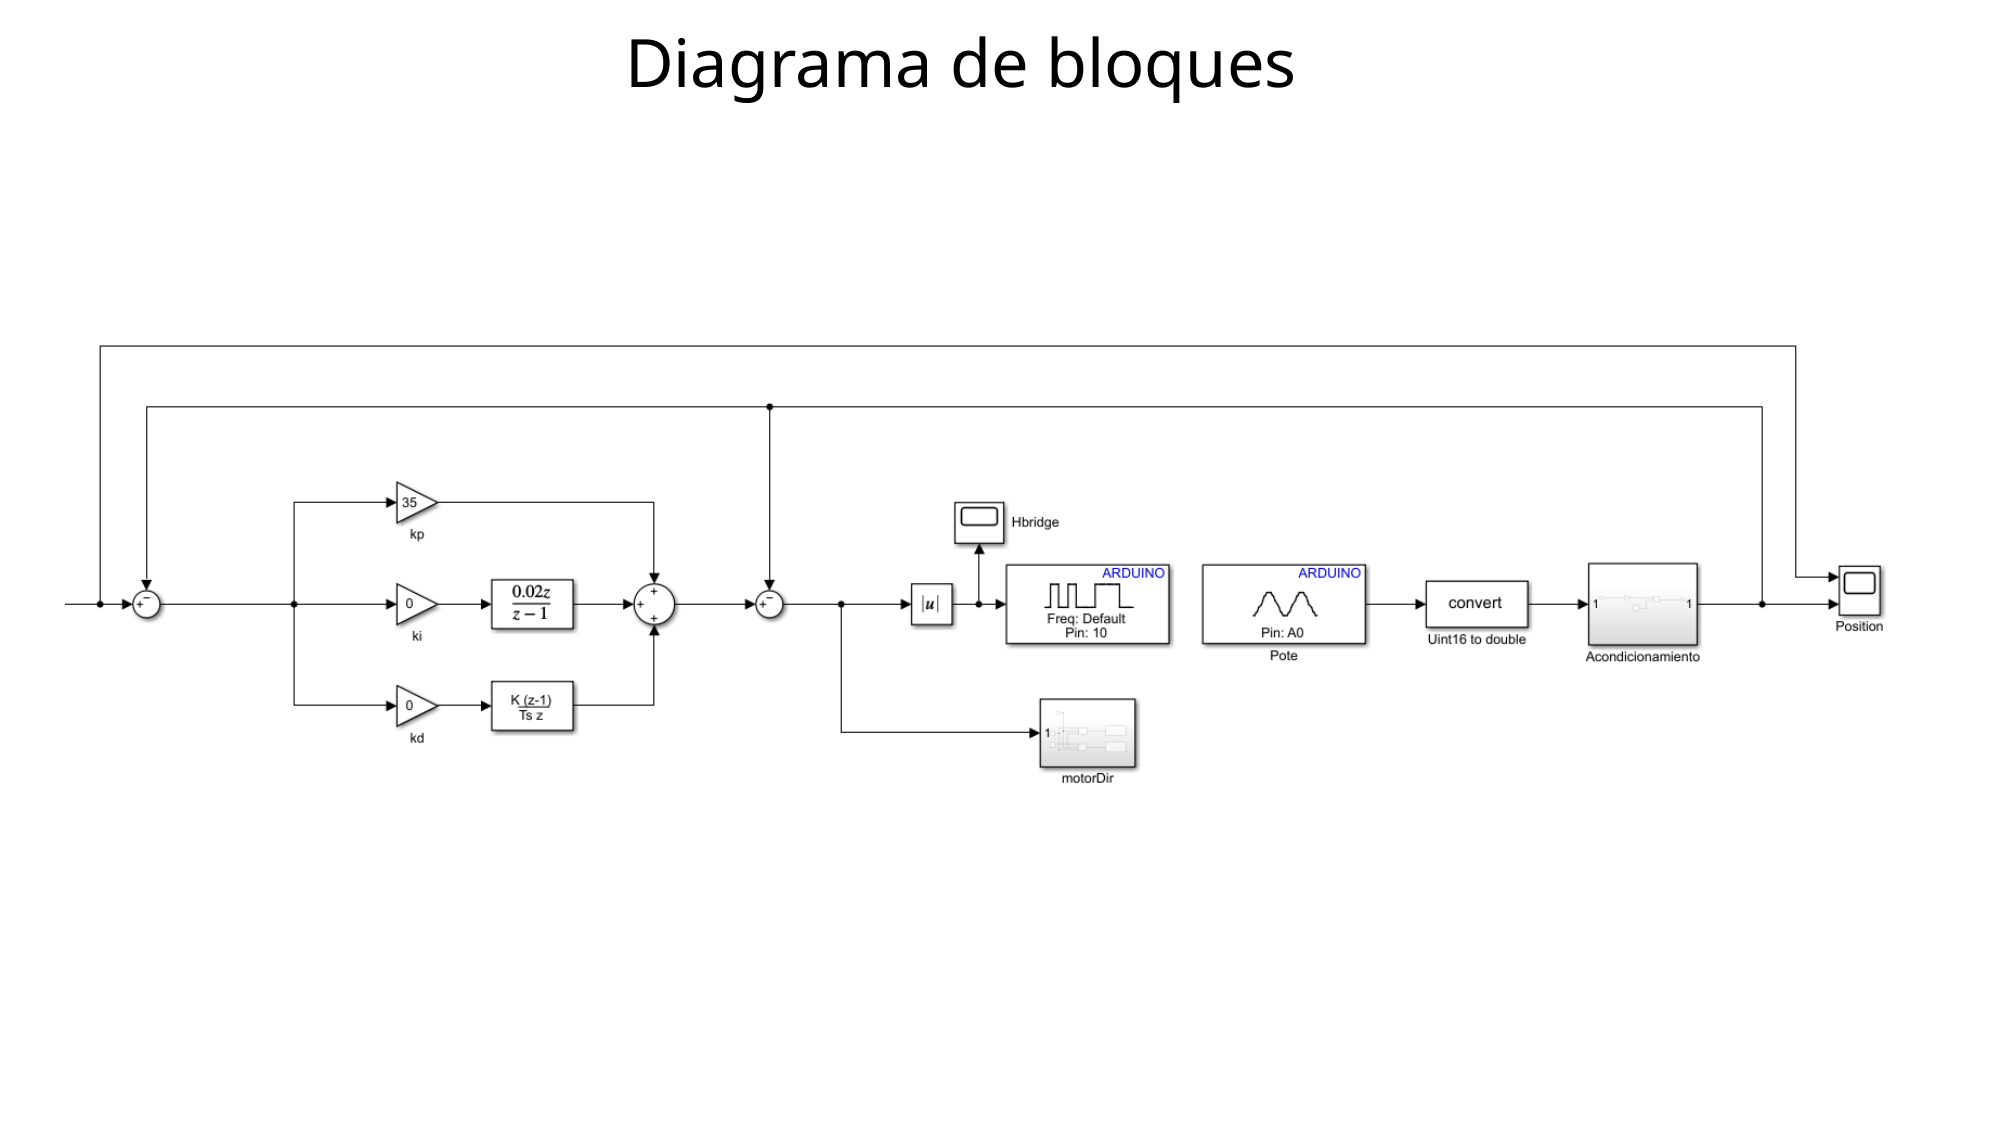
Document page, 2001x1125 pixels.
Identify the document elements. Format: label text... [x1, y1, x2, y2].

picture [65, 300, 1935, 825]
title Diagrama de bloques [192, 5, 1730, 127]
